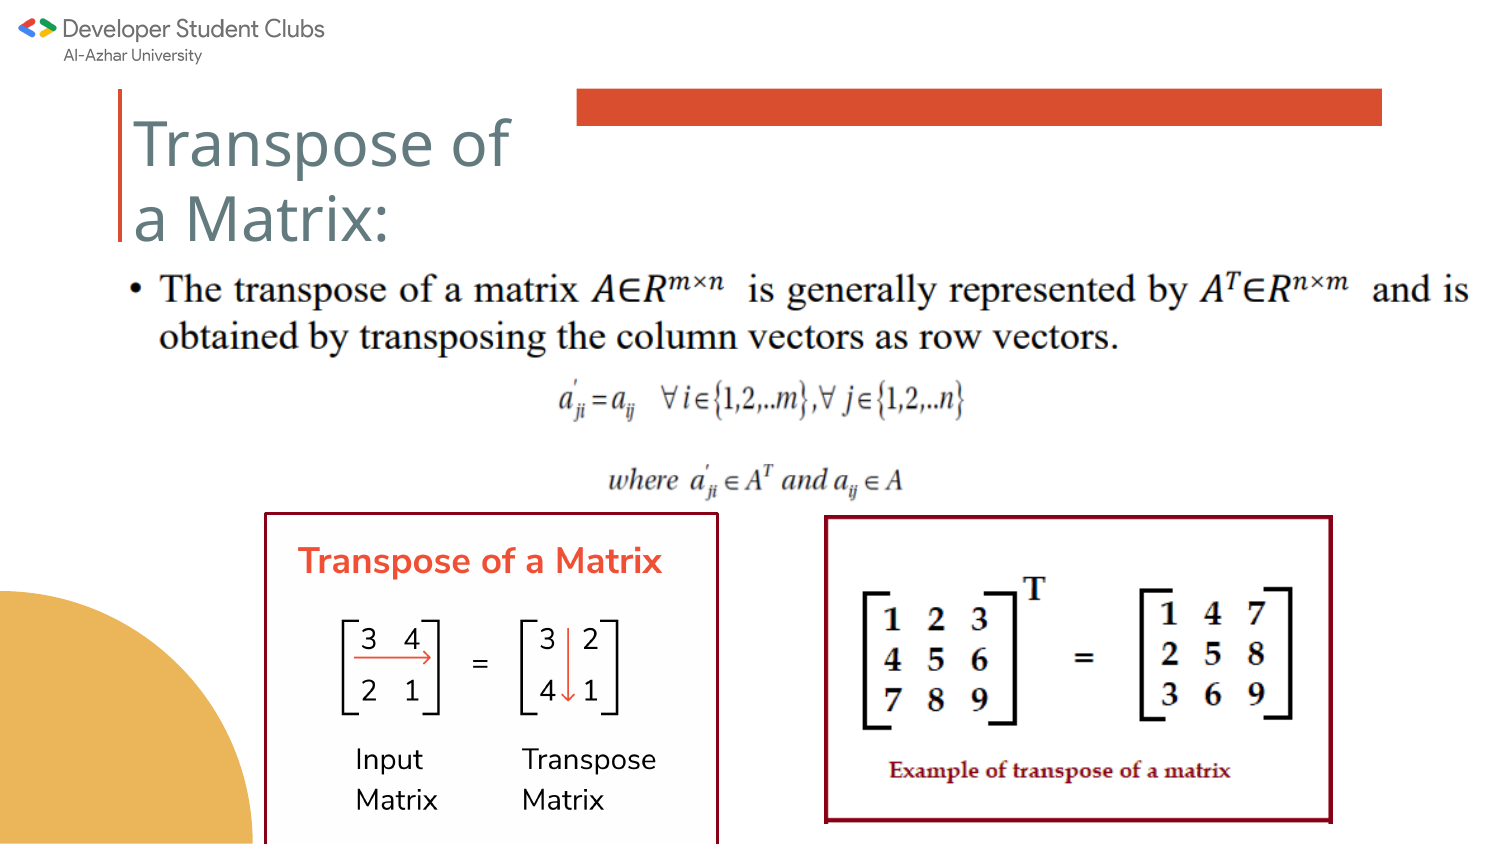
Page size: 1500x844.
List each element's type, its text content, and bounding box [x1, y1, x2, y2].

title Transpose of a Matrix: [118, 88, 609, 259]
picture [11, 0, 328, 70]
text_box [118, 88, 123, 243]
picture [117, 261, 1492, 844]
